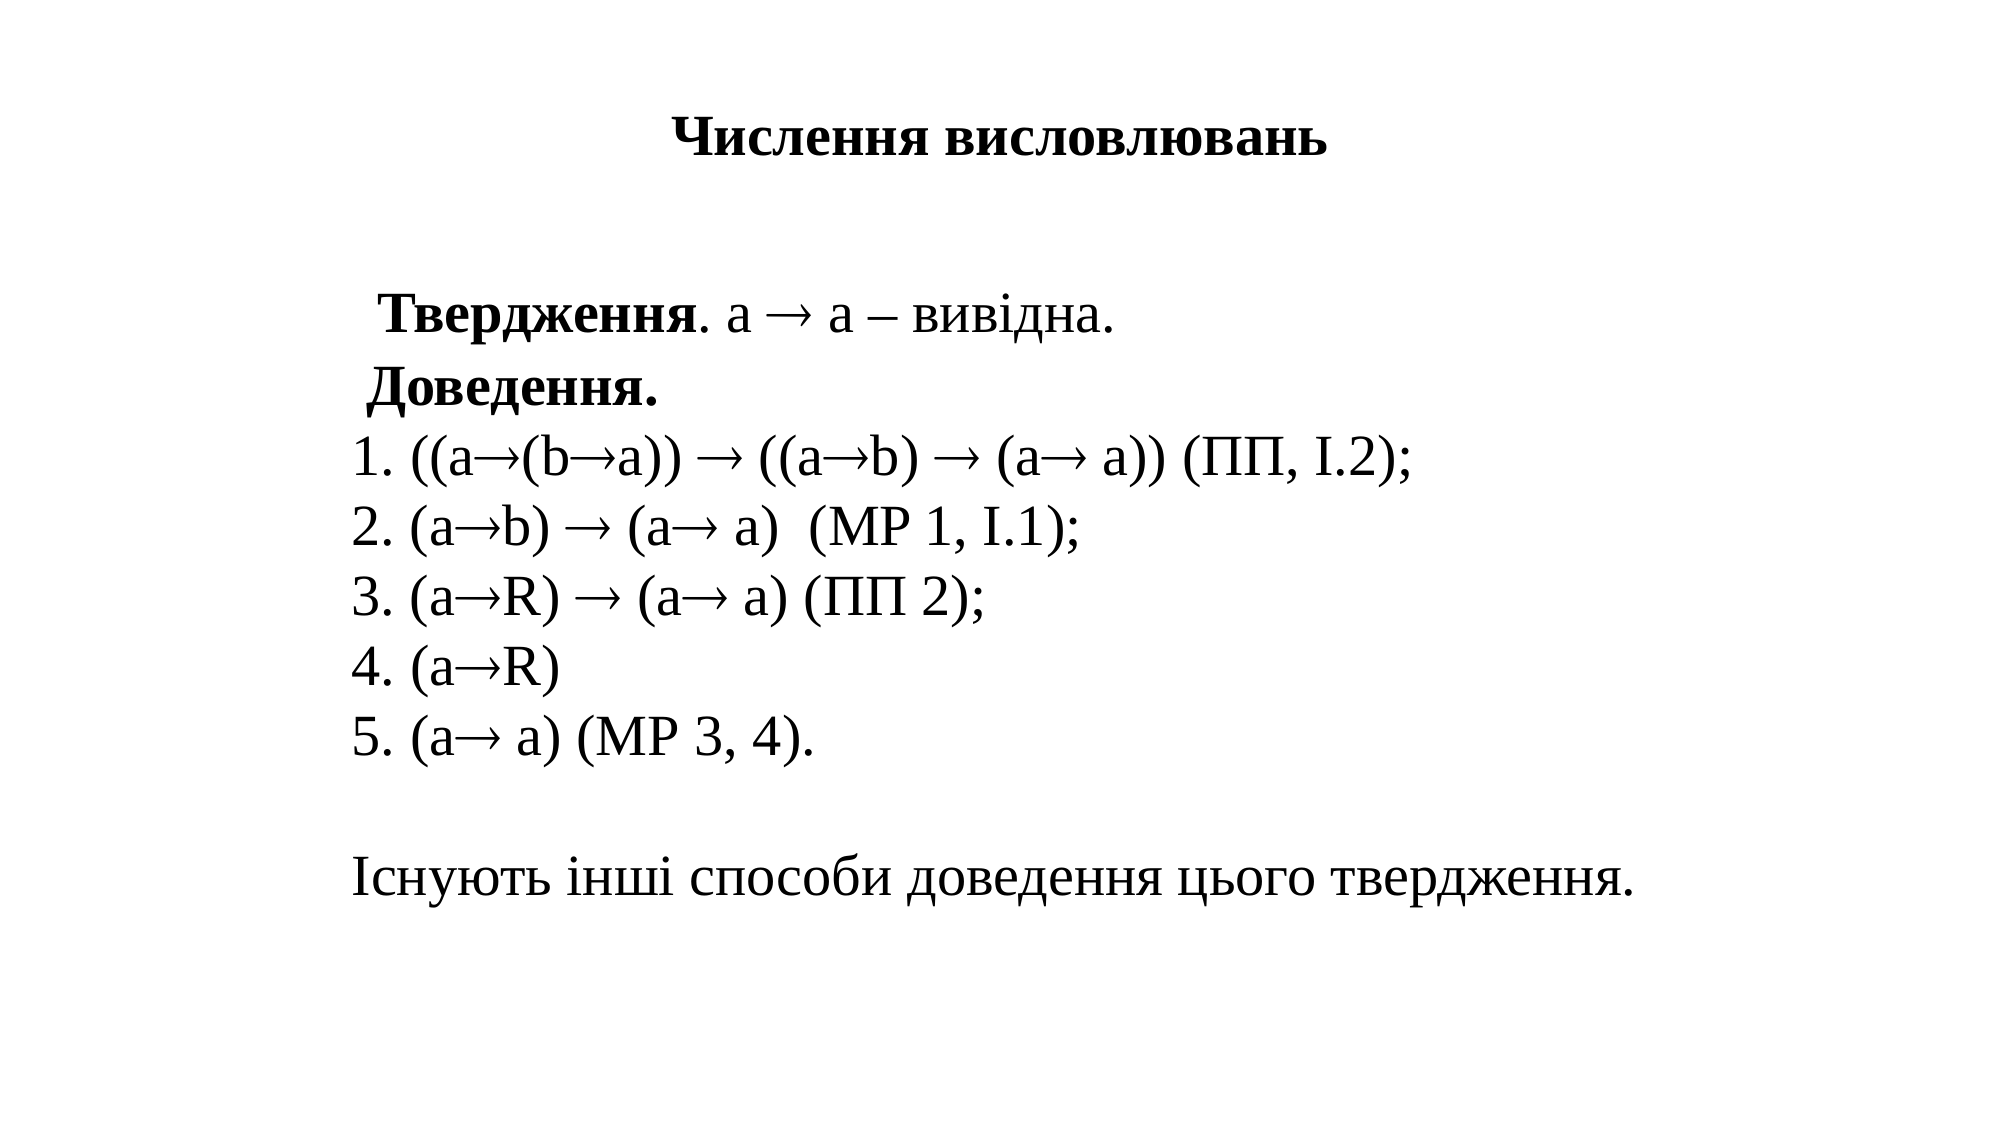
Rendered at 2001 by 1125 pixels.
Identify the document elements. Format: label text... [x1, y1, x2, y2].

text_box Числення висловлювань Твердження. a  a – вивідна. Доведення. 1. ((a(ba))  ((ab)  (a a)) (ПП, I.2); 2. (ab)  (a a) (MP 1, I.1); 3. (aR)  (a a) (ПП 2); 4. (aR) 5. (a a) (МР 3, 4). Існують інші способи доведення цього твердження. [249, 0, 1750, 915]
